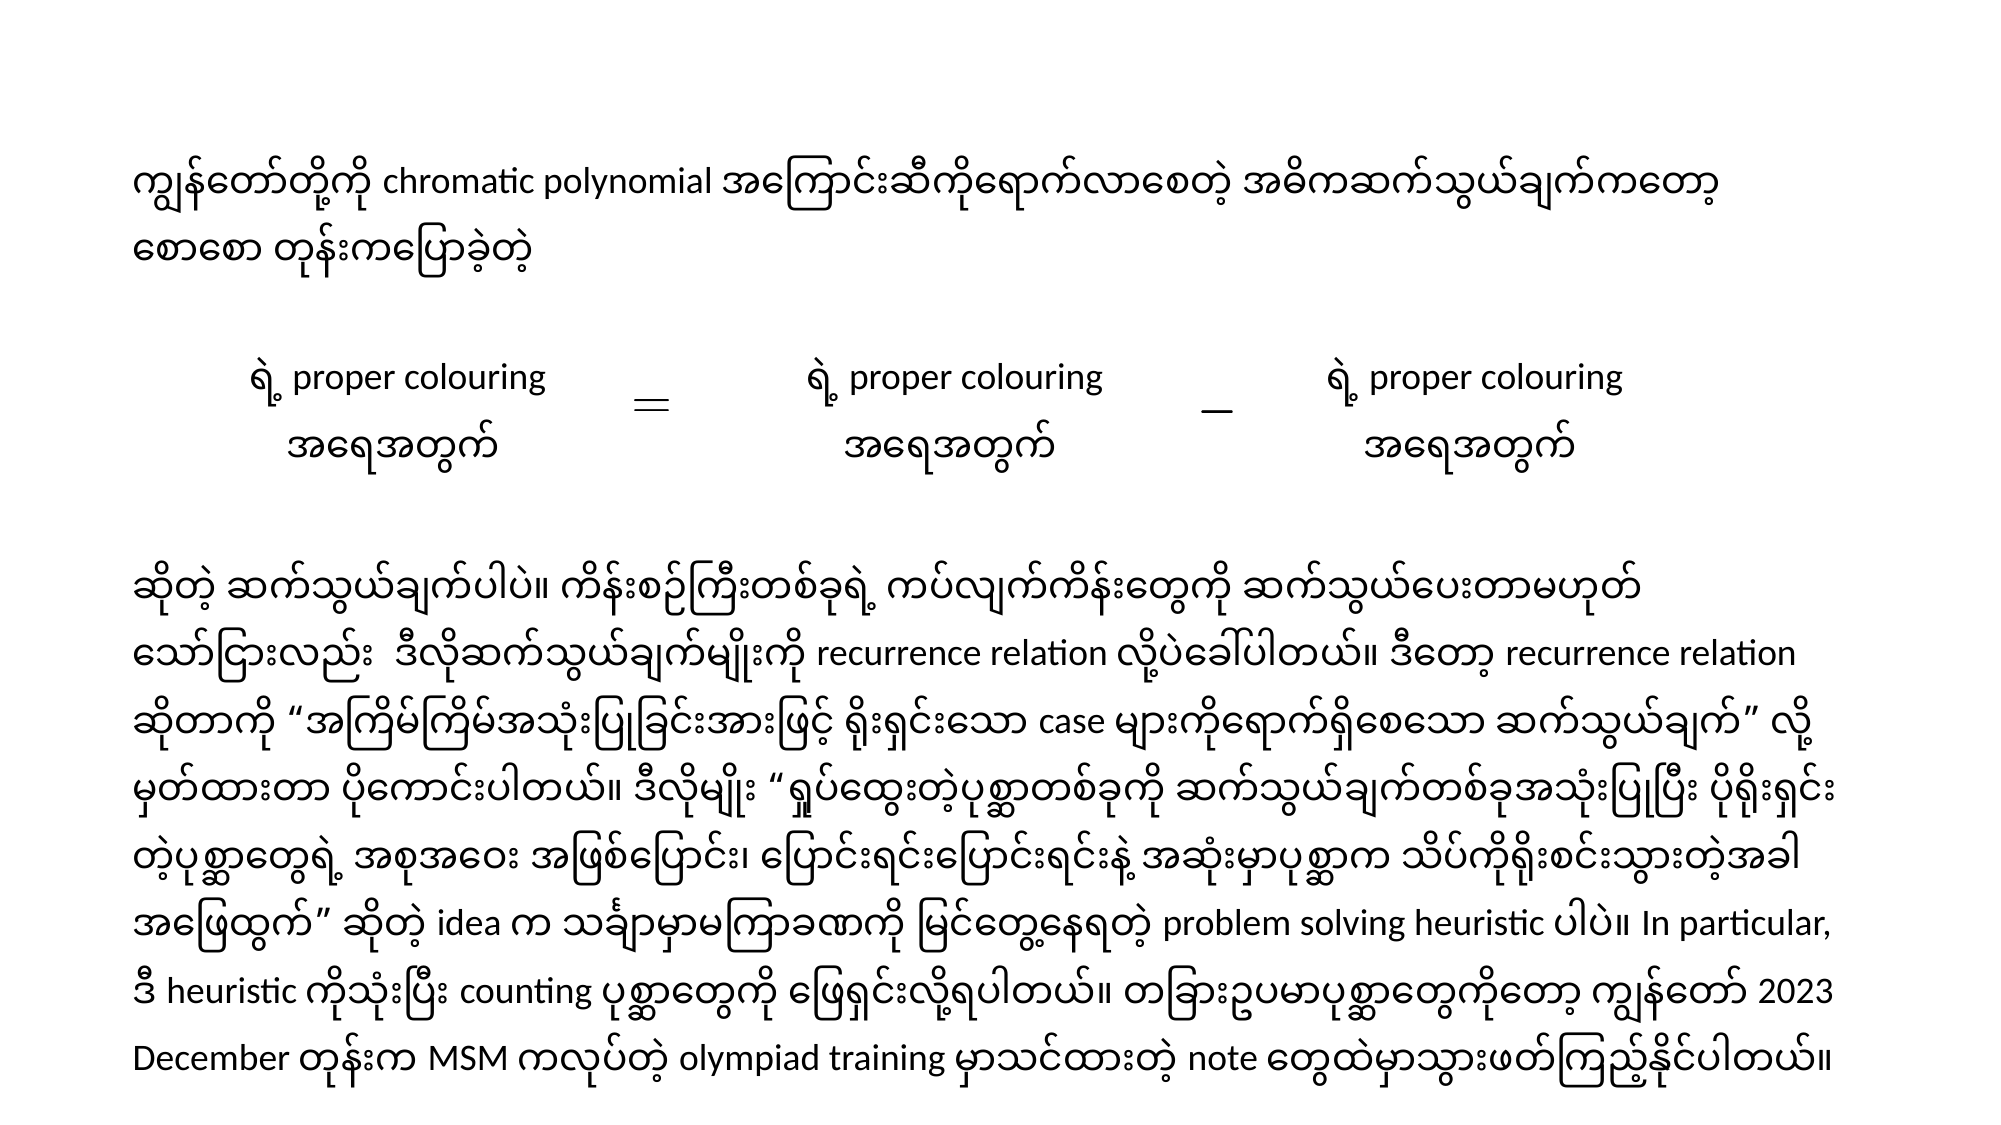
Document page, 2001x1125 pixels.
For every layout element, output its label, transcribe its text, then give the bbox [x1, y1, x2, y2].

text_box [79, 85, 1883, 1125]
text_box ကျွန်တော်တို့ကို chromatic polynomial အကြောင်းဆီကိုရောက်လာစေတဲ့ အဓိကဆက်သွယ်ချက်ကတော့ စောစော တုန်းကပြောခဲ့တဲ့ ဆိုတဲ့ ဆက်သွယ်ချက်ပါပဲ။ ကိန်းစဉ်ကြီးတစ်ခုရဲ့ ကပ်လျက်ကိန်းတွေကို ဆက်သွယ်ပေးတာမဟုတ်သော်ငြားလည်း ဒီလိုဆက်သွယ်ချက်မျိုးကို recurrence relation လို့ပဲခေါ်ပါတယ်။ ဒီတော့ recurrence relation ဆိုတာကို “အကြိမ်ကြိမ်အသုံးပြုခြင်းအားဖြင့် ရိုးရှင်းသော case များကိုရောက်ရှိစေသော ဆက်သွယ်ချက်” လို့မှတ်ထားတာ ပိုကောင်းပါတယ်။ ဒီလိုမျိုး “ရှုပ်ထွေးတဲ့ပုစ္ဆာတစ်ခုကို ဆက်သွယ်ချက်တစ်ခုအသုံးပြုပြီး ပိုရိုးရှင်းတဲ့ပုစ္ဆာတွေရဲ့ အစုအဝေး အဖြစ်ပြောင်း၊ ပြောင်းရင်းပြောင်းရင်းနဲ့ အဆုံးမှာပုစ္ဆာက သိပ်ကိုရိုးစင်းသွားတဲ့အခါ အဖြေထွက်” ဆိုတဲ့ idea က သင်္ချာမှာမကြာခဏကို မြင်တွေ့နေရတဲ့ problem solving heuristic ပါပဲ။ In particular, ဒီ heuristic ကိုသုံးပြီး counting ပုစ္ဆာတွေကို ဖြေရှင်းလို့ရပါတယ်။ တခြားဥပမာပုစ္ဆာတွေကိုတော့ ကျွန်တော် 2023 December တုန်းက MSM ကလုပ်တဲ့ olympiad training မှာသင်ထားတဲ့ note တွေထဲမှာသွားဖတ်ကြည့်နိုင်ပါတယ်။ [117, 126, 1854, 1086]
picture [634, 399, 669, 411]
